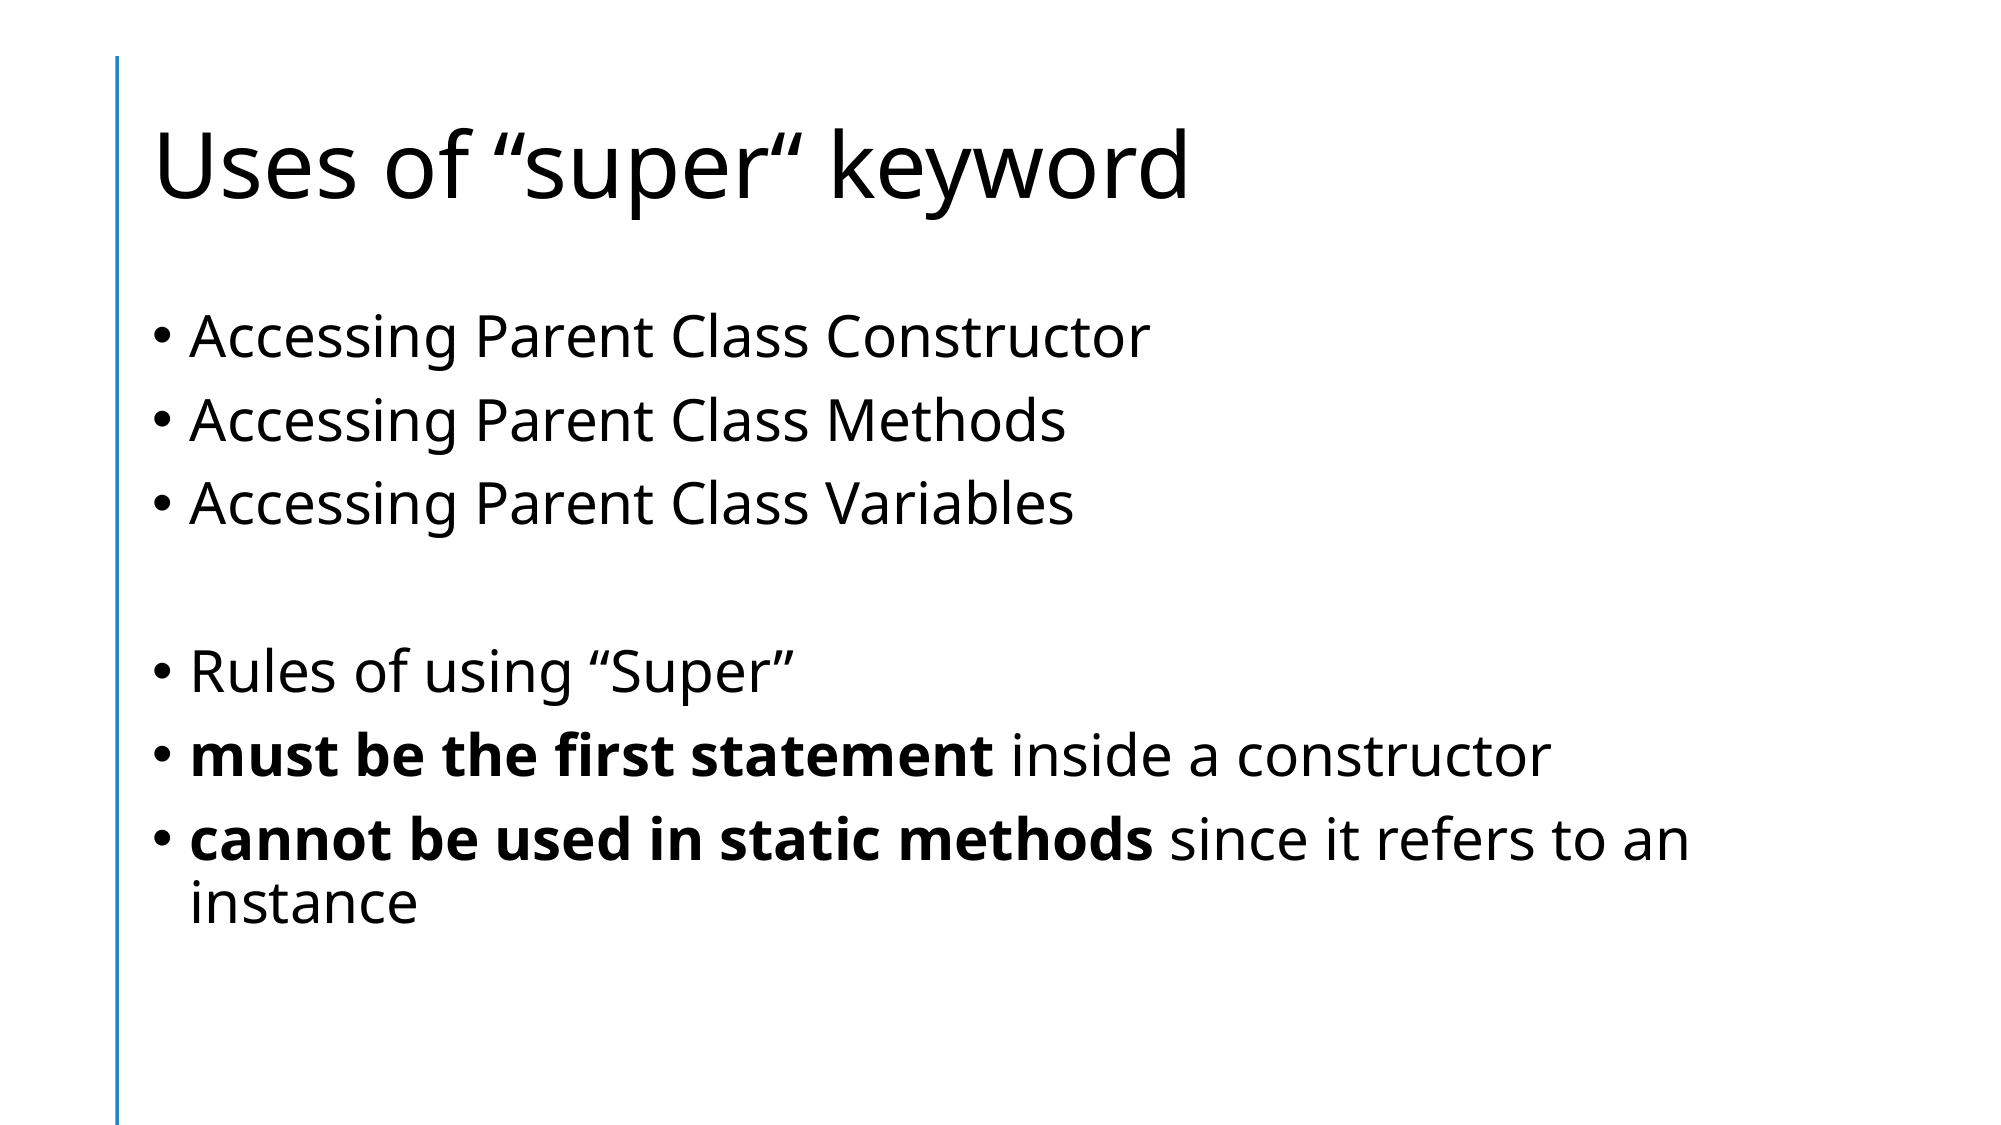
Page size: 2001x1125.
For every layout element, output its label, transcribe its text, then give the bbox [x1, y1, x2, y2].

list Accessing Parent Class Constructor Accessing Parent Class Methods Accessing Parent Class Variables Rules of using “Super” must be the first statement inside a constructor cannot be used in static methods since it refers to an instance [137, 299, 1863, 1014]
title Uses of “super“ keyword [137, 59, 1863, 278]
